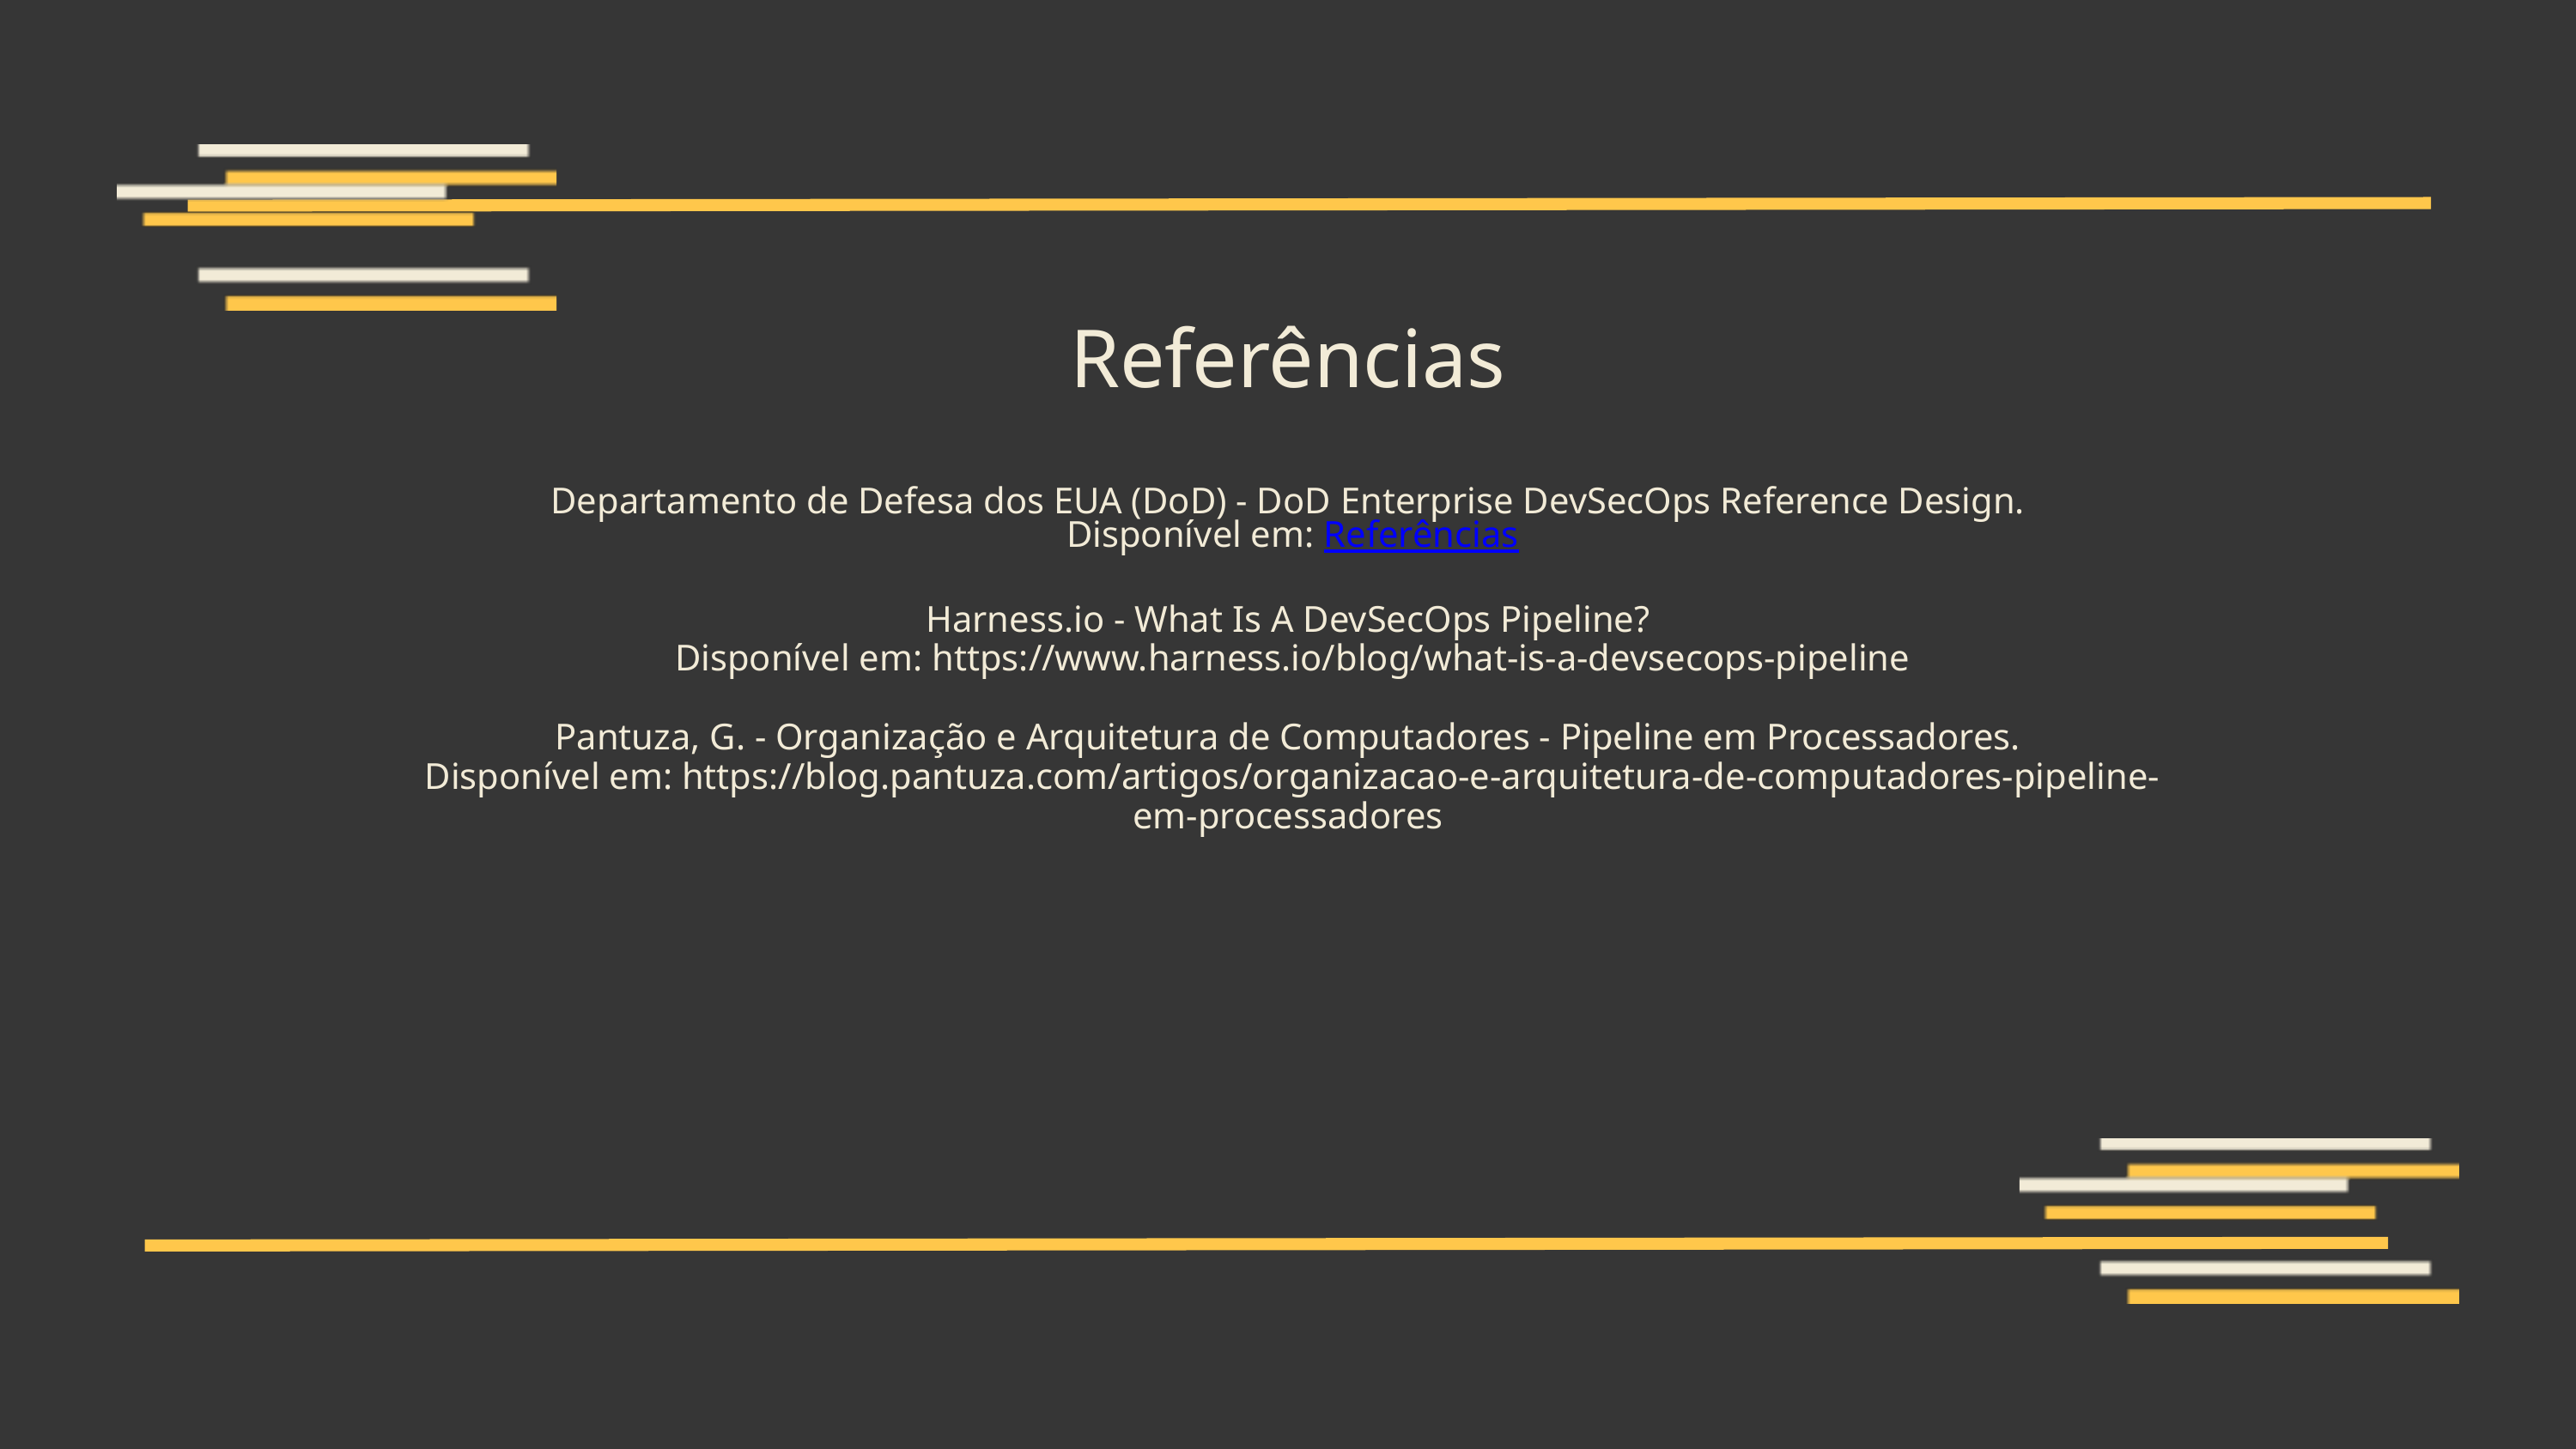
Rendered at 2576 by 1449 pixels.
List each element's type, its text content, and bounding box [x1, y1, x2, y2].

text_box [116, 144, 557, 311]
text_box Departamento de Defesa dos EUA (DoD) - DoD Enterprise DevSecOps Reference Design. Disponível em: Referências Harness.io - What Is A DevSecOps Pipeline? Disponível em: https://www.harness.io/blog/what-is-a-devsecops-pipeline Pantuza, G. - Organização e Arquitetura de Computadores - Pipeline em Processadores. Disponível em: https://blog.pantuza.com/artigos/organizacao-e-arquitetura-de-computadores-pipeline-em-processadores [389, 482, 2187, 836]
text_box [2019, 1138, 2459, 1304]
text_box Referências [389, 315, 2187, 404]
